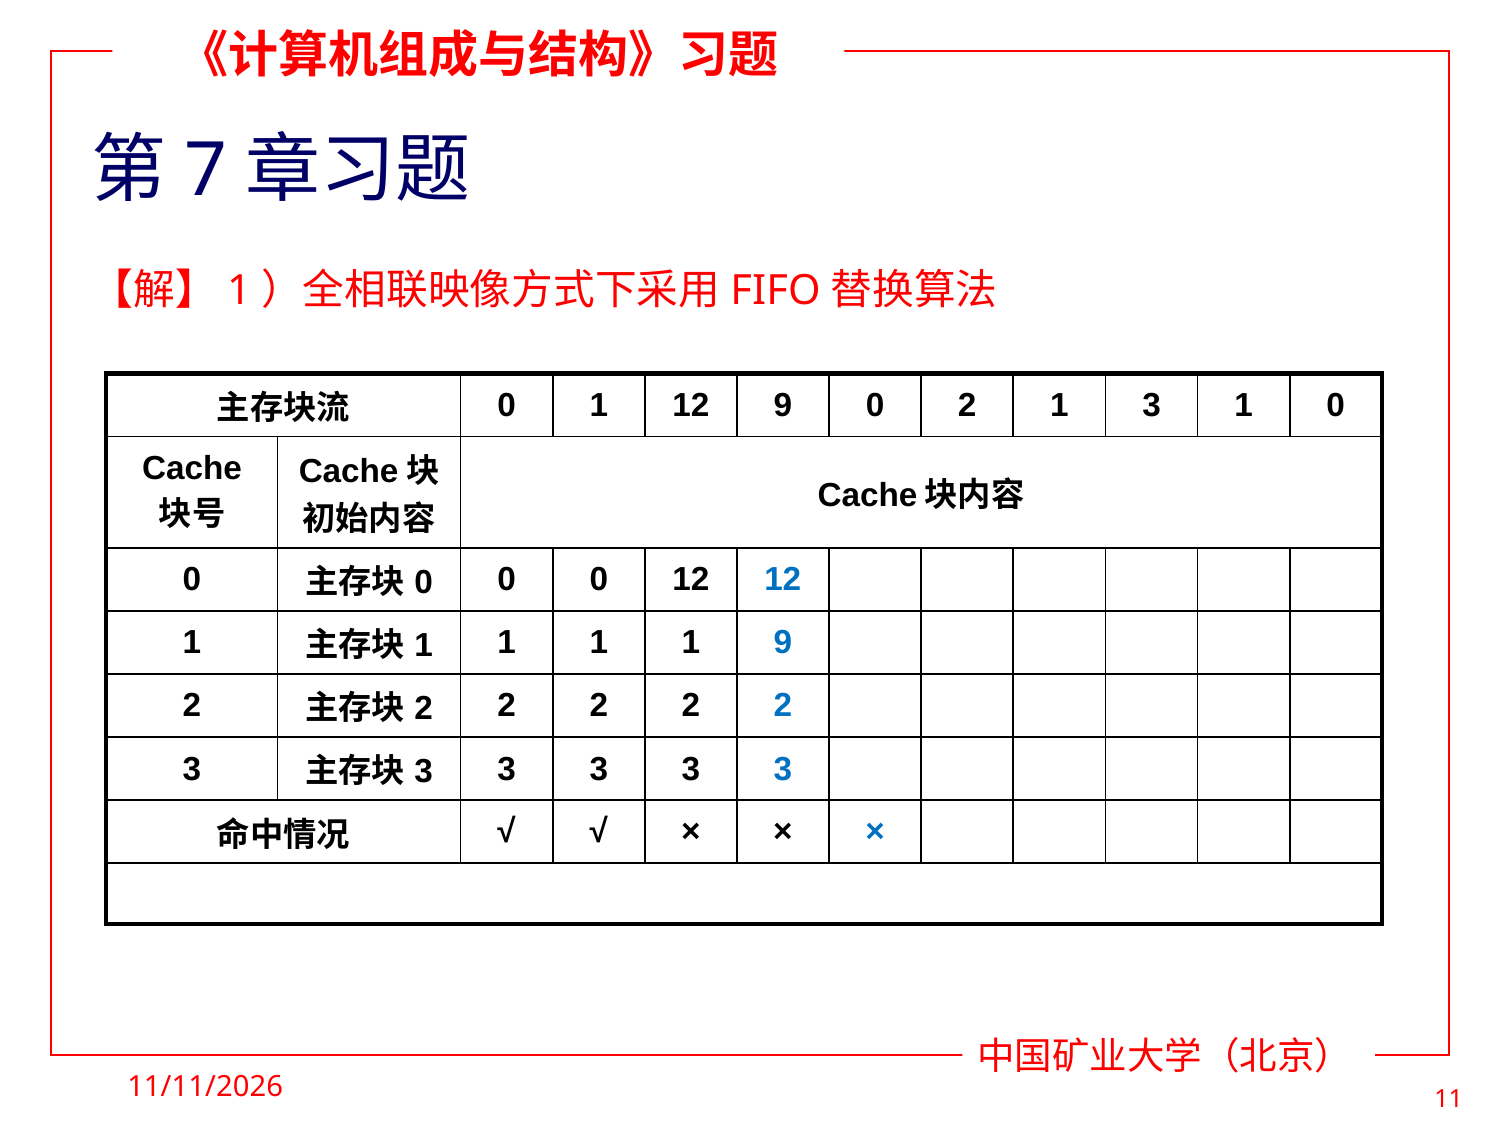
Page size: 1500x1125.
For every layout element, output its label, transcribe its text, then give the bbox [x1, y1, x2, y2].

table_cell 1 [646, 612, 736, 673]
table_cell × [830, 801, 920, 862]
table_header 12 [646, 376, 736, 436]
table_cell 2 [461, 675, 552, 736]
table_cell Cache 块号 [108, 437, 277, 547]
table_cell [1291, 612, 1380, 673]
table_cell [1198, 549, 1289, 610]
table_cell 3 [646, 738, 736, 799]
table_header 1 [1198, 376, 1289, 436]
title 第7章习题 [76, 111, 1435, 219]
table_cell 2 [738, 675, 828, 736]
table_cell [1291, 801, 1380, 862]
table_cell [1106, 549, 1197, 610]
table_header 2 [922, 376, 1012, 436]
table_cell 主存块2 [278, 675, 460, 736]
table_cell 0 [554, 549, 644, 610]
table_cell [1014, 738, 1105, 799]
table_cell 3 [554, 738, 644, 799]
table_cell [922, 801, 1012, 862]
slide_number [112, 1050, 425, 1125]
table_cell 0 [108, 549, 277, 610]
table_header 3 [1106, 376, 1197, 436]
table_cell √ [554, 801, 644, 862]
table_cell [830, 612, 920, 673]
table_cell [830, 549, 920, 610]
table_cell 3 [738, 738, 828, 799]
table_cell [1291, 675, 1380, 736]
table_cell × [738, 801, 828, 862]
table_cell [1014, 675, 1105, 736]
table_header 9 [738, 376, 828, 436]
table_cell [108, 864, 1380, 922]
table_cell [1014, 549, 1105, 610]
table_cell 12 [646, 549, 736, 610]
table_cell [1014, 612, 1105, 673]
table_cell 9 [738, 612, 828, 673]
table_cell 3 [108, 738, 277, 799]
table_header 主存块流 [108, 376, 460, 436]
table_cell 2 [108, 675, 277, 736]
table_cell × [646, 801, 736, 862]
table_cell [1291, 738, 1380, 799]
table_header 0 [461, 376, 552, 436]
table_cell 命中情况 [108, 801, 460, 862]
table_cell [922, 738, 1012, 799]
subtitle 【解】1）全相联映像方式下采用FIFO替换算法 [76, 230, 1435, 1004]
table_cell 1 [461, 612, 552, 673]
table_cell 1 [108, 612, 277, 673]
table_cell [1106, 675, 1197, 736]
table_cell 主存块0 [278, 549, 460, 610]
table_header 1 [554, 376, 644, 436]
table_cell 2 [554, 675, 644, 736]
table_cell [1198, 738, 1289, 799]
table_cell [1198, 801, 1289, 862]
table_cell 2 [646, 675, 736, 736]
table_cell [1014, 801, 1105, 862]
table_cell [830, 738, 920, 799]
table_cell [830, 675, 920, 736]
table_cell √ [461, 801, 552, 862]
table_cell 主存块3 [278, 738, 460, 799]
table_cell [922, 675, 1012, 736]
table_cell [1106, 801, 1197, 862]
table_header 0 [830, 376, 920, 436]
table_header 0 [1291, 376, 1380, 436]
table_header 1 [1014, 376, 1105, 436]
table_cell [922, 549, 1012, 610]
table_cell [922, 612, 1012, 673]
table_cell 12 [738, 549, 828, 610]
table_cell [1198, 675, 1289, 736]
table_cell [1106, 738, 1197, 799]
table_cell Cache块 初始内容 [278, 437, 460, 547]
table_cell [1291, 549, 1380, 610]
table_cell [1198, 612, 1289, 673]
table_cell 1 [554, 612, 644, 673]
table_cell Cache块内容 [461, 437, 1380, 547]
table_cell 主存块1 [278, 612, 460, 673]
table_cell 3 [461, 738, 552, 799]
table_cell [1106, 612, 1197, 673]
table_cell 0 [461, 549, 552, 610]
